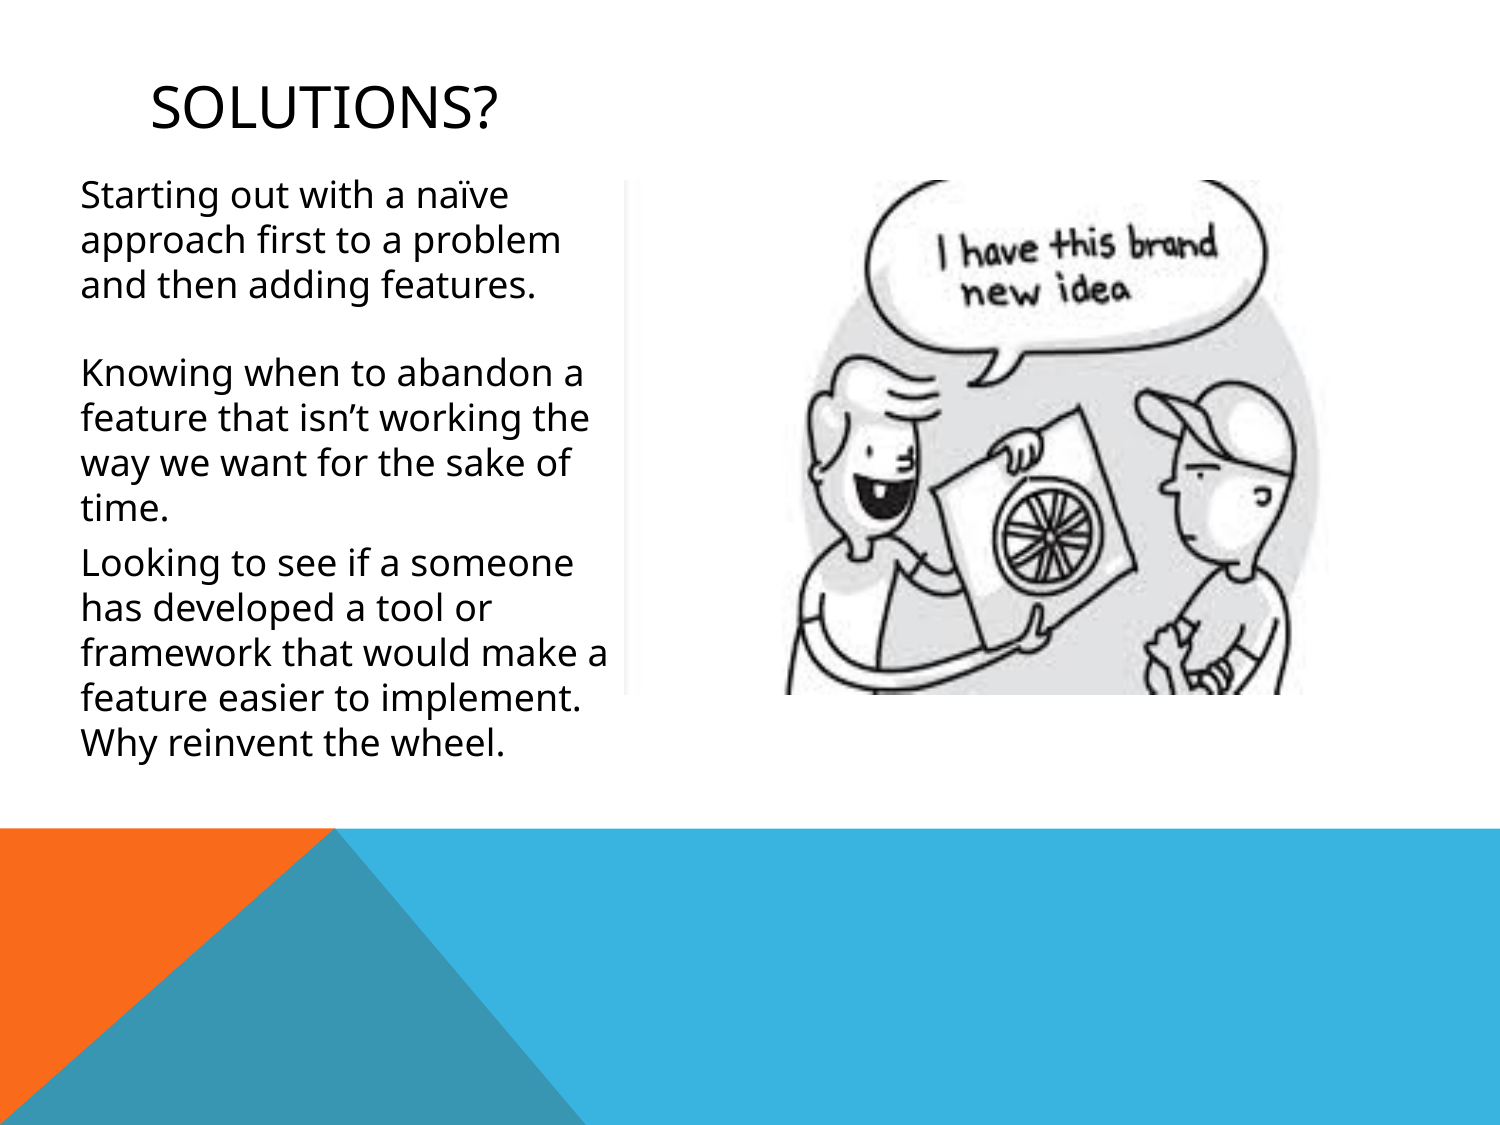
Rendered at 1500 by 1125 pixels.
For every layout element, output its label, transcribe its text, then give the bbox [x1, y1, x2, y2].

title Solutions? [135, 60, 1369, 150]
text_box Looking to see if a someone has developed a tool or framework that would make a feature easier to implement. Why reinvent the wheel. [65, 532, 625, 772]
picture [624, 180, 1477, 695]
text_box Knowing when to abandon a feature that isn’t working the way we want for the sake of time. [65, 341, 619, 532]
text_box Starting out with a naïve approach first to a problem and then adding features. [65, 163, 625, 314]
